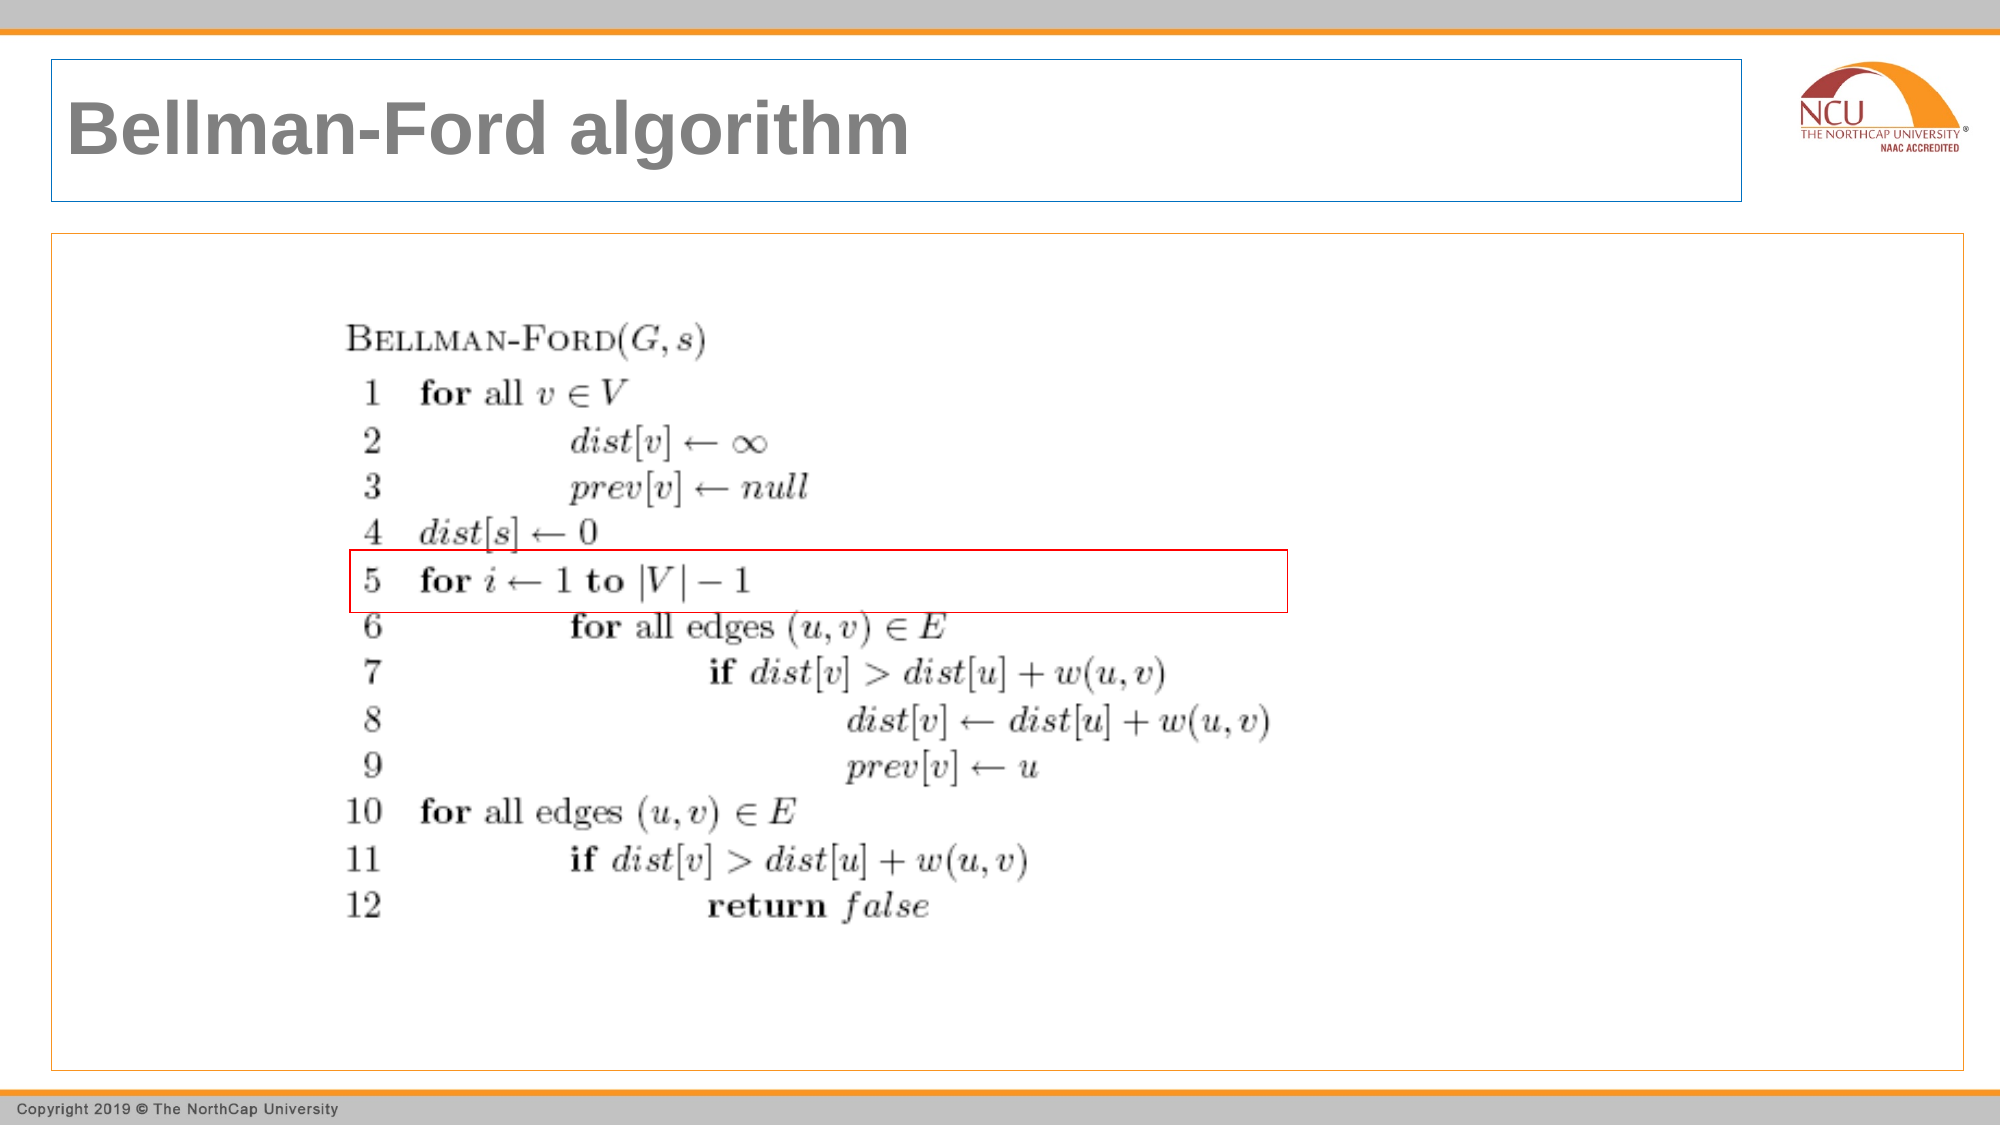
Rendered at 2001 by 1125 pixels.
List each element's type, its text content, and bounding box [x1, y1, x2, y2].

title Bellman-Ford algorithm [51, 59, 1742, 202]
list [51, 233, 1964, 1071]
picture [0, 0, 2000, 1125]
